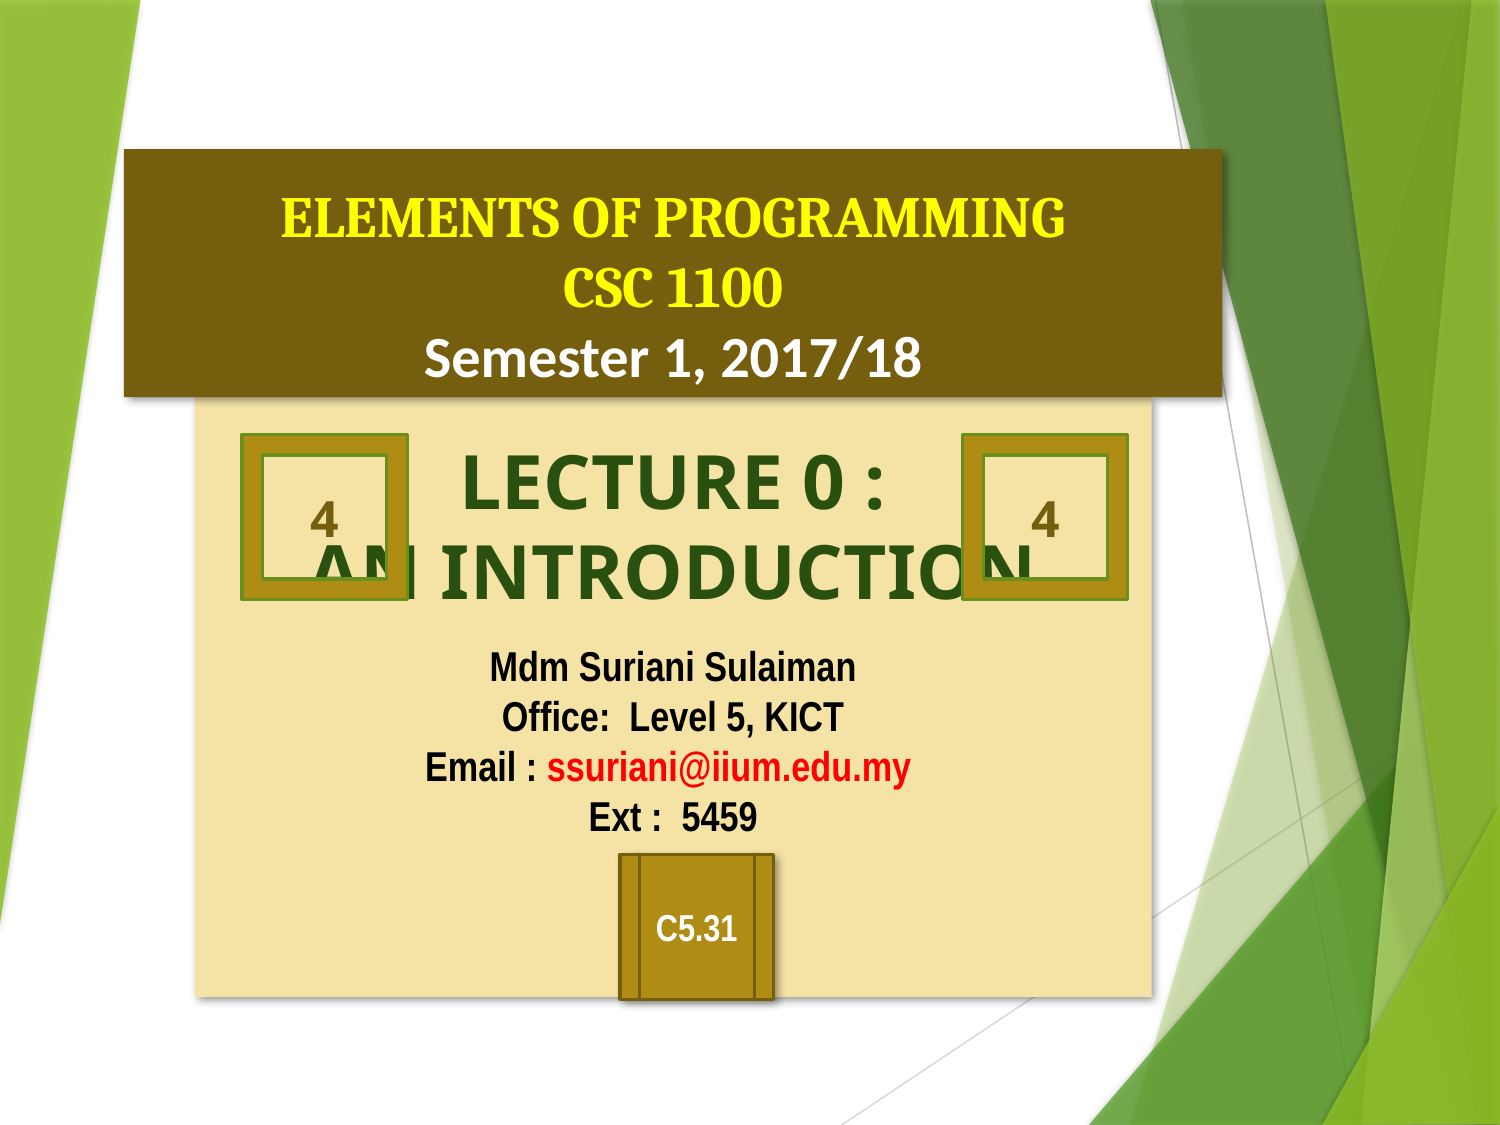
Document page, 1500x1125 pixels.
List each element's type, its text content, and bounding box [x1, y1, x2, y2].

title ELEMENTS OF PROGRAMMING CSC 1100 Semester 1, 2017/18 [123, 149, 1223, 398]
text_box LECTURE 0 : AN INTRODUCTION Mdm Suriani Sulaiman Office: Level 5, KICT Email : ssuriani@iium.edu.my Ext : 5459 [194, 408, 1152, 997]
text_box 4 [240, 433, 409, 601]
text_box C5.31 [618, 852, 775, 1002]
text_box 4 [961, 433, 1129, 601]
